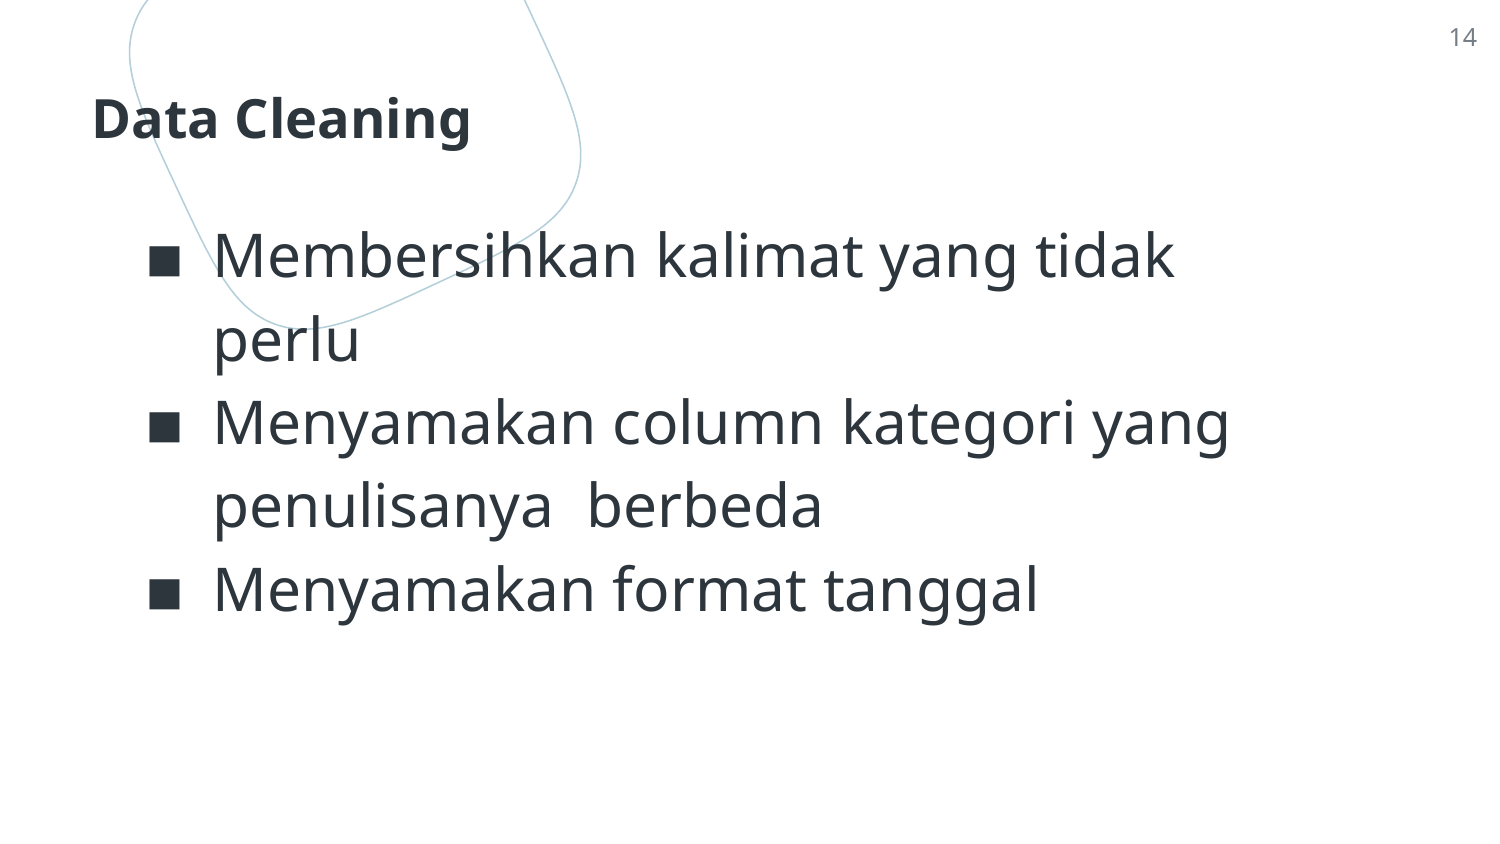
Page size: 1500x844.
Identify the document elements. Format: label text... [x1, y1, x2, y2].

subtitle Membersihkan kalimat yang tidak perlu Menyamakan column kategori yang penulisanya berbeda Menyamakan format tanggal [137, 206, 1312, 748]
title Data Cleaning [91, 84, 555, 161]
slide_number ‹#› [1387, 21, 1478, 86]
